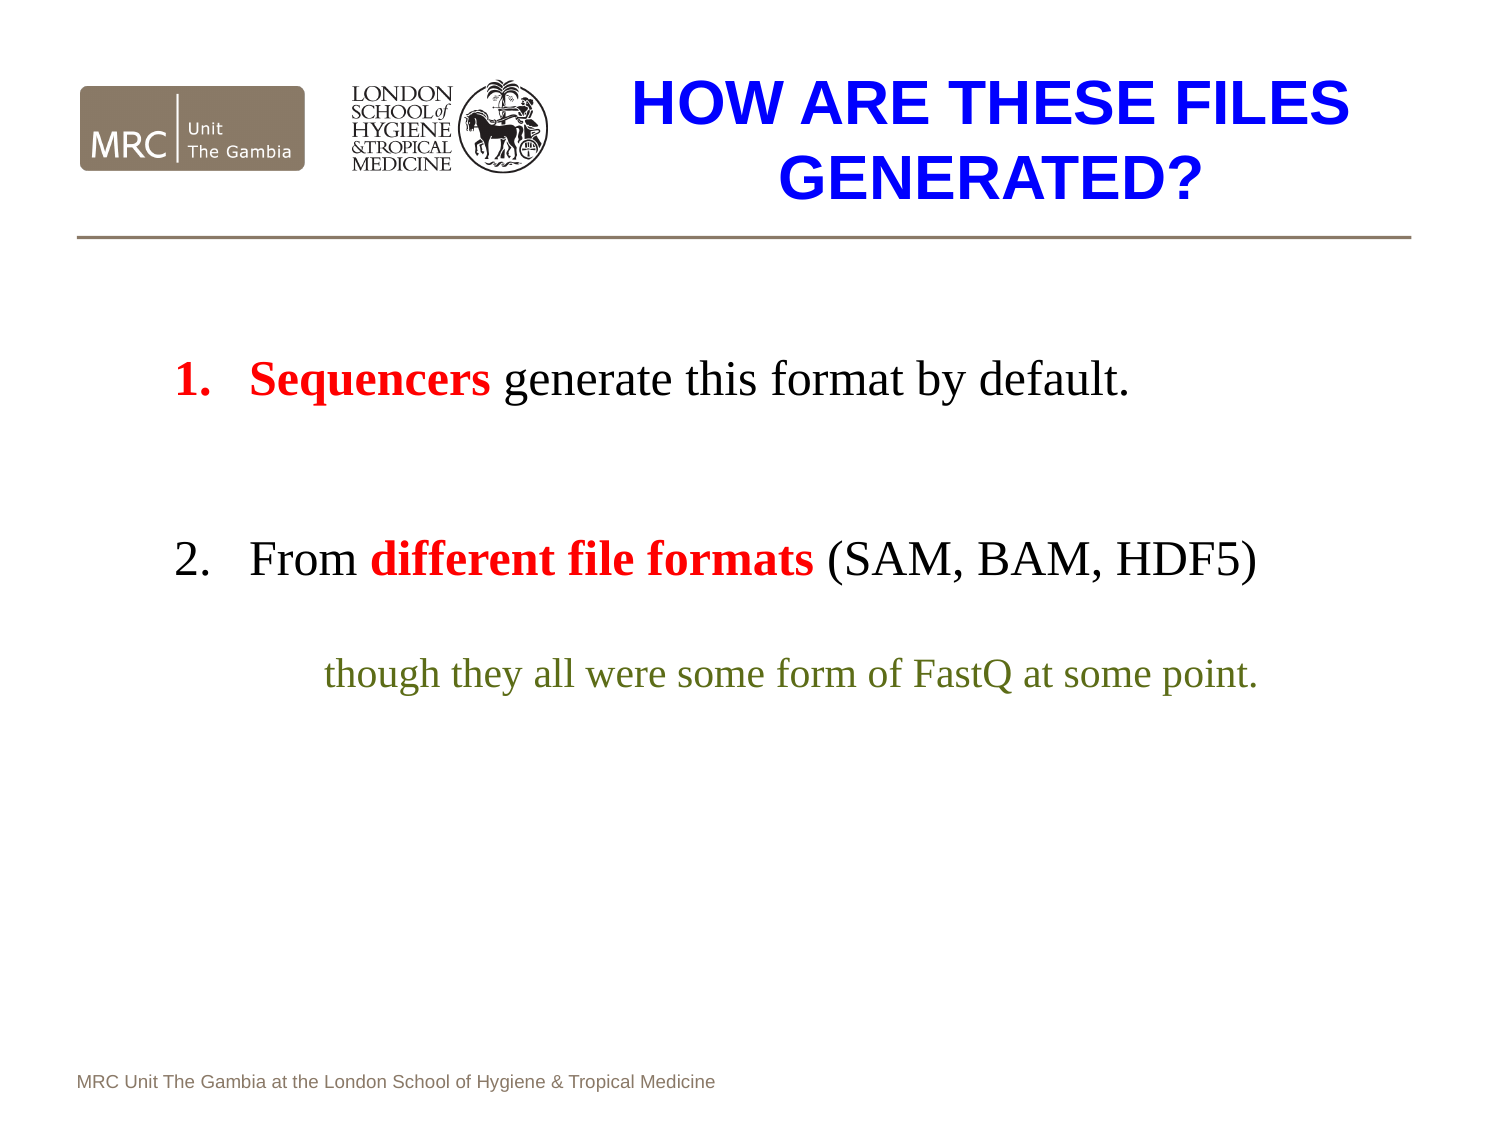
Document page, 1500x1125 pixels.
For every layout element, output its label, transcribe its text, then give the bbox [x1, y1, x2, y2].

picture [0, 0, 634, 254]
title How are these files generated? [596, 54, 1388, 209]
text_box Sequencers generate this format by default. From different file formats (SAM, BAM, HDF5) though they all were some form of FastQ at some point. [159, 338, 1412, 703]
